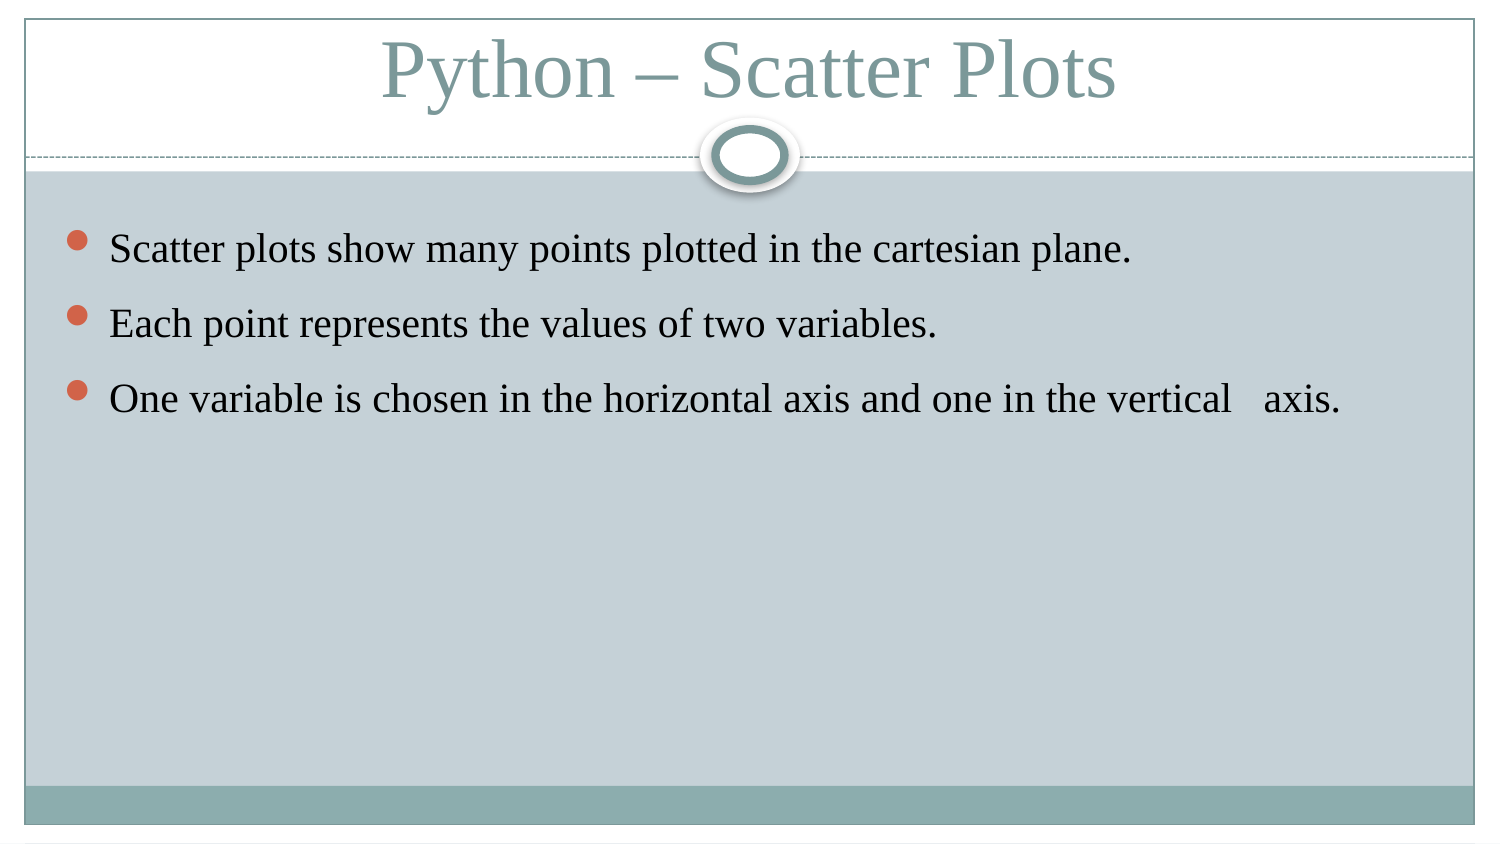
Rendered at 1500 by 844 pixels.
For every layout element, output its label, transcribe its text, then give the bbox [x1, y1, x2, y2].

title Python – Scatter Plots [49, 28, 1450, 122]
list Scatter plots show many points plotted in the cartesian plane. Each point represents the values of two variables. One variable is chosen in the horizontal axis and one in the vertical axis. [49, 187, 1445, 751]
